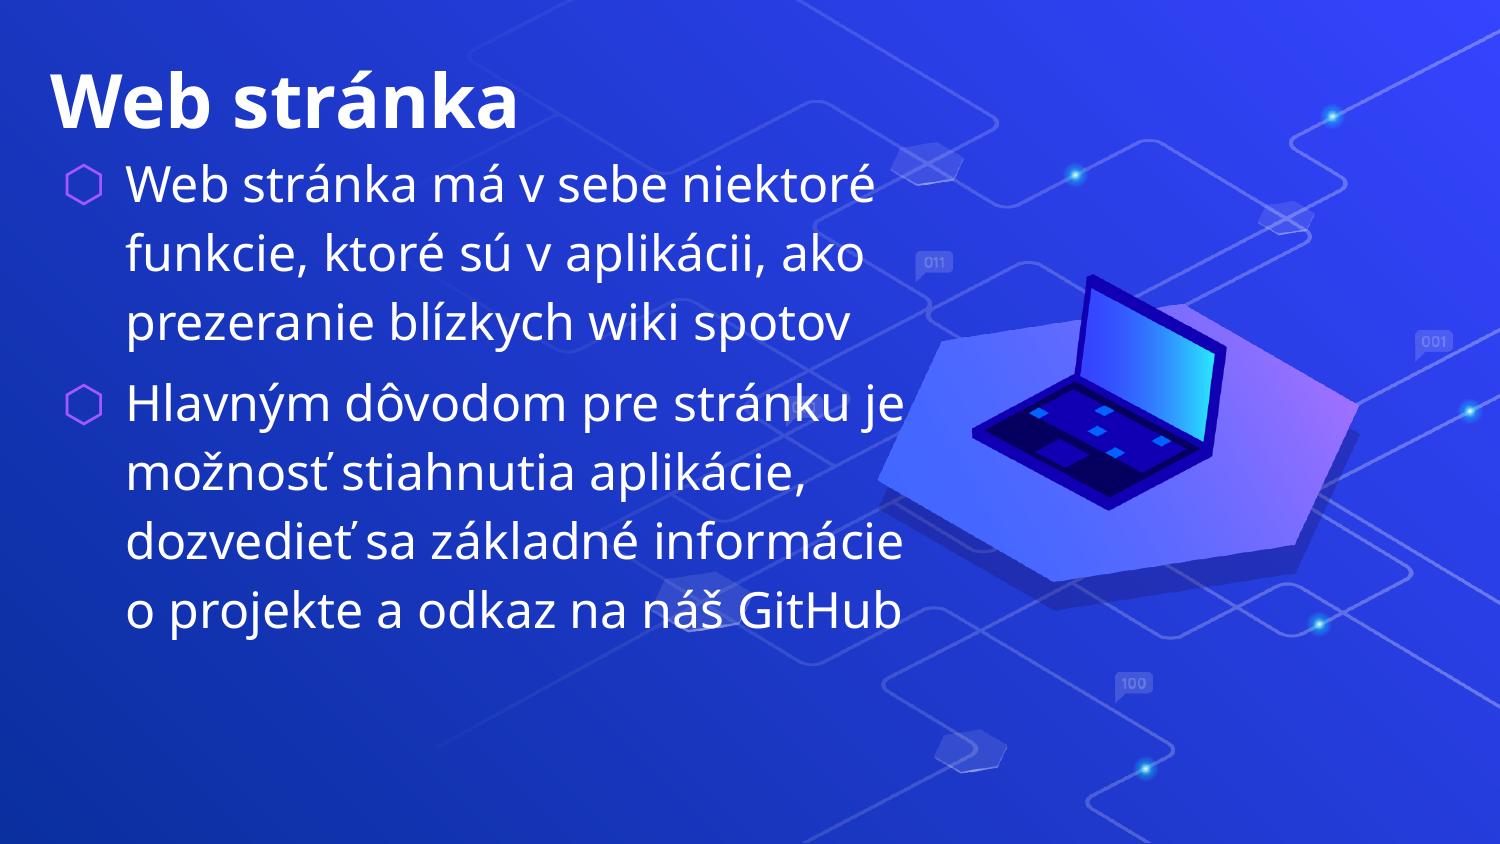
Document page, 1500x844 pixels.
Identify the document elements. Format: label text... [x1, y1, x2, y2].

title Web stránka [50, 58, 750, 143]
picture [0, 0, 1500, 844]
text_box Web stránka má v sebe niektoré funkcie, ktoré sú v aplikácii, ako prezeranie blízkych wiki spotov Hlavným dôvodom pre stránku je možnosť stiahnutia aplikácie, dozvedieť sa základné informácie o projekte a odkaz na náš GitHub [50, 143, 930, 748]
